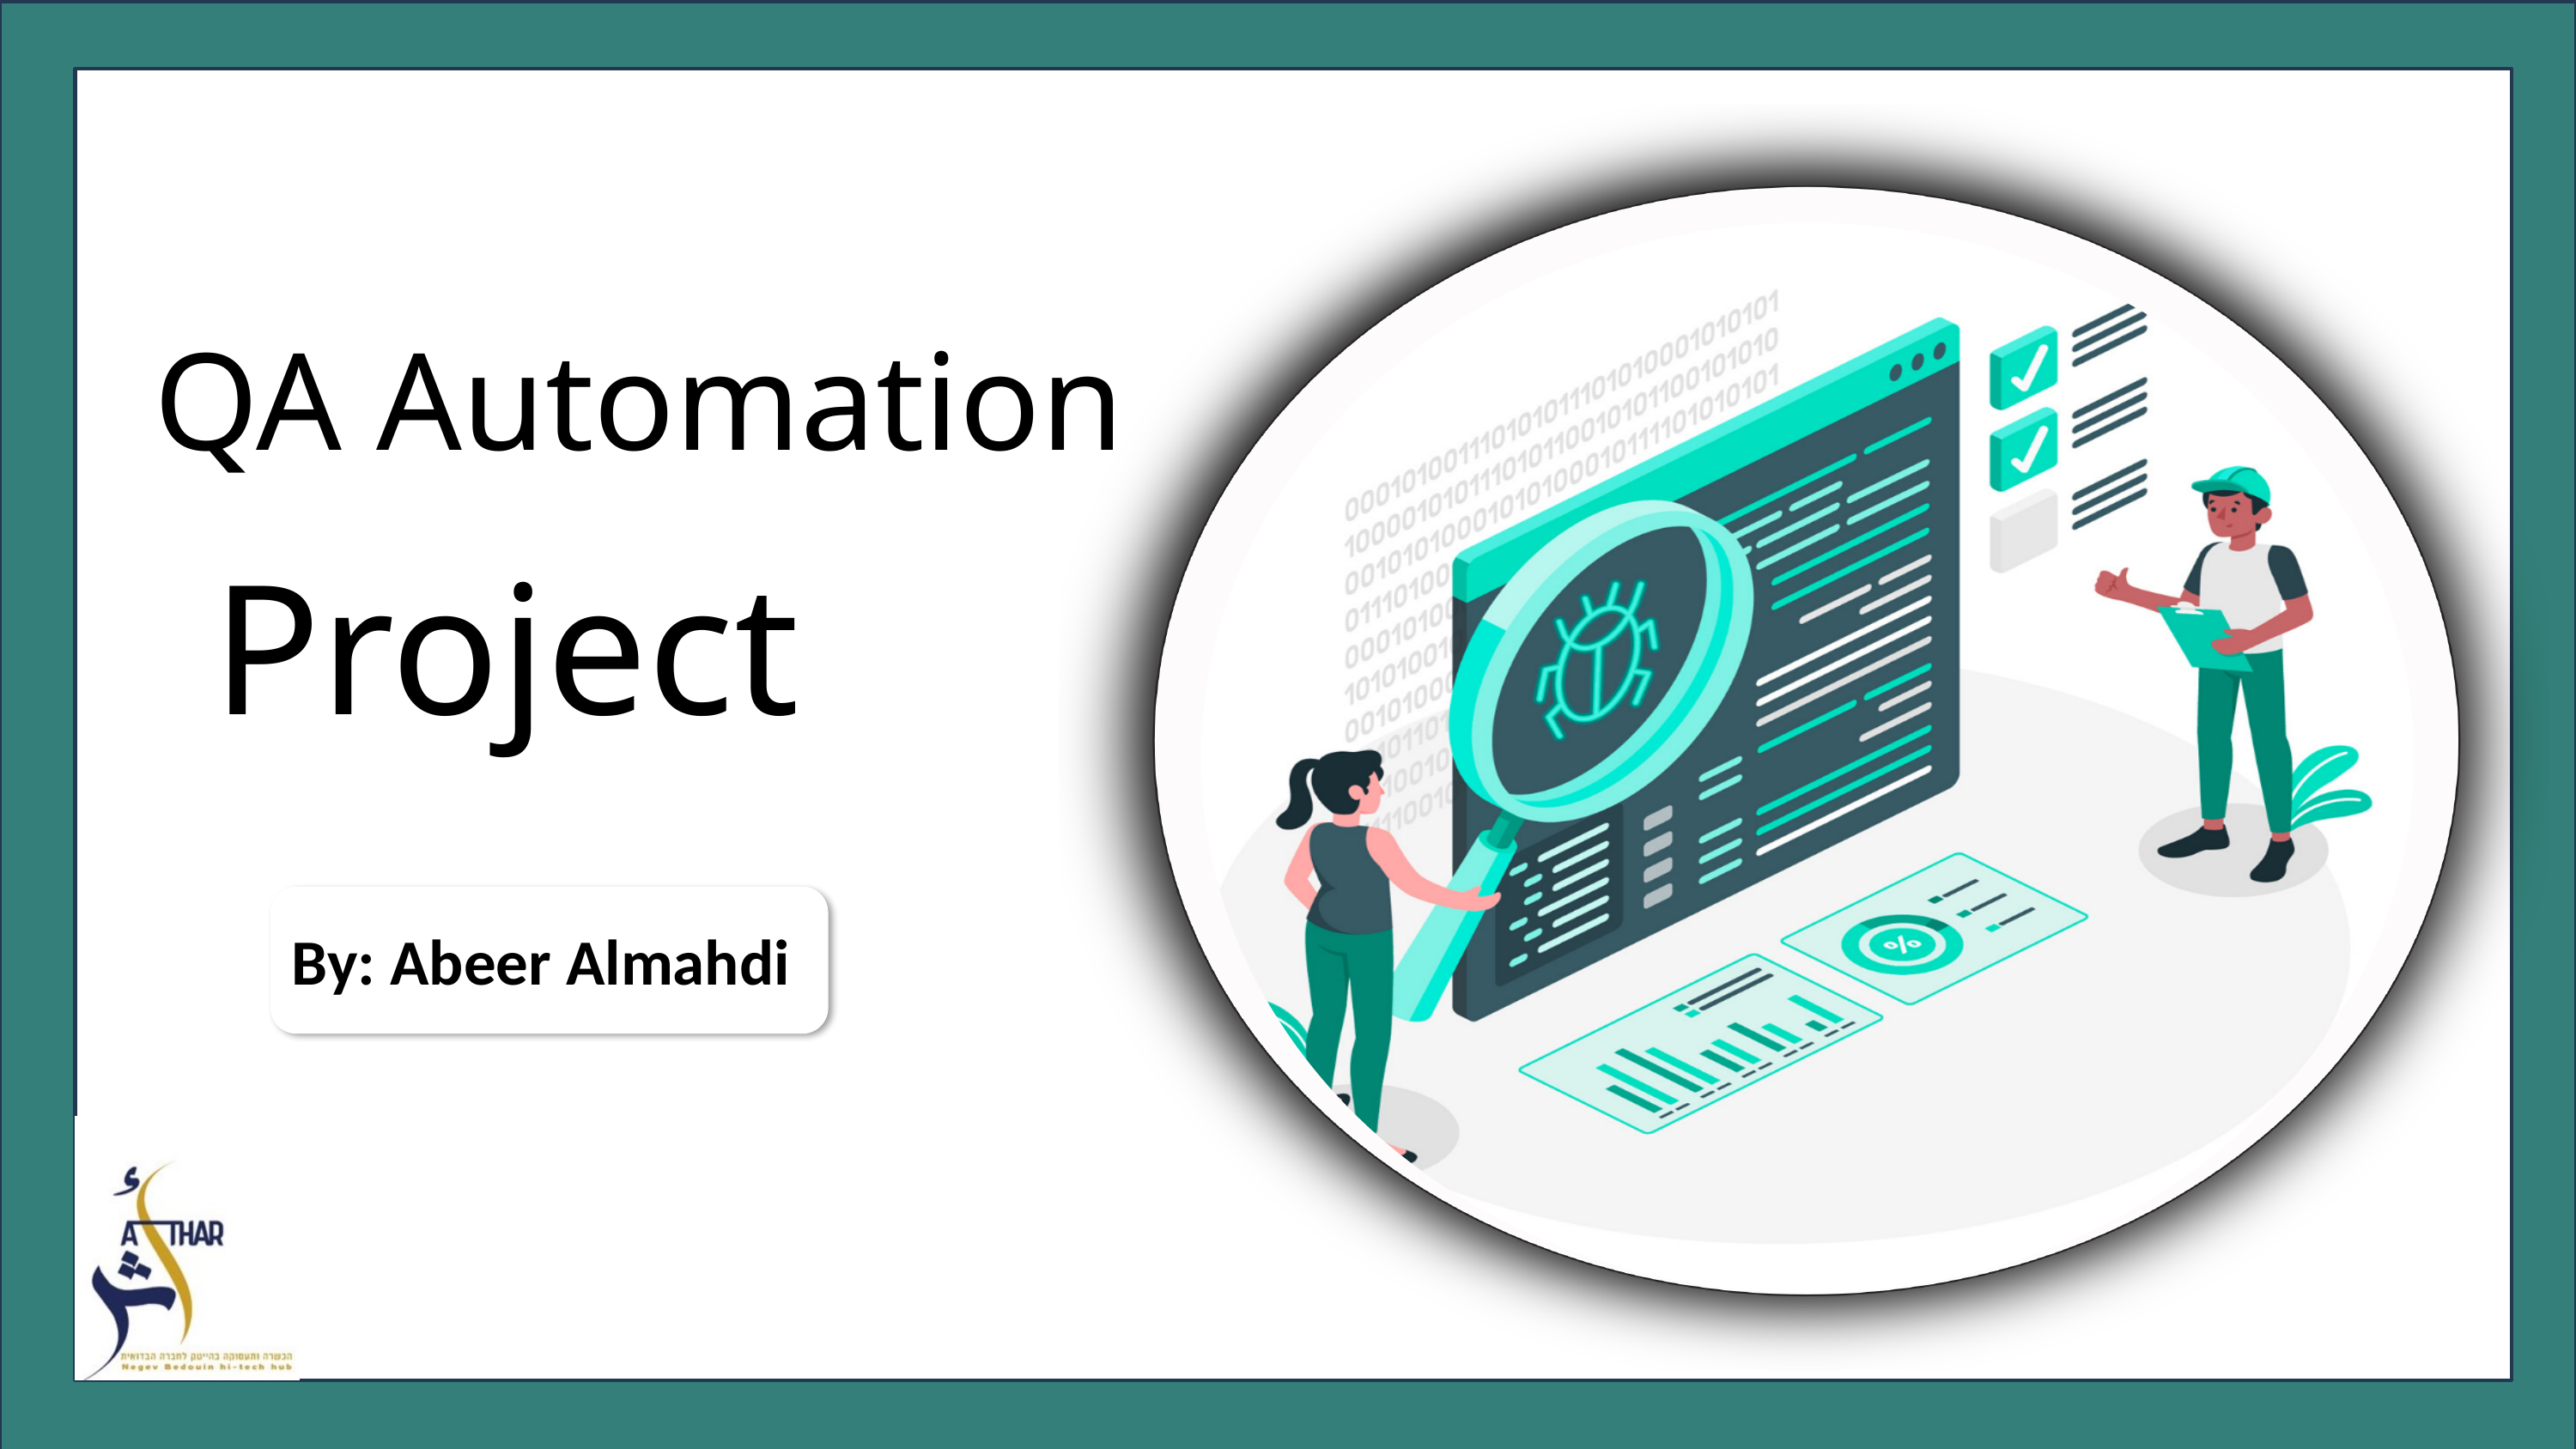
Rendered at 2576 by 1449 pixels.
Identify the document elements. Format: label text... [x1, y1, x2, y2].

text_box [1058, 104, 2549, 1371]
text_box [73, 67, 2513, 1382]
text_box Project [212, 458, 1059, 750]
text_box By: Abeer Almahdi [279, 914, 924, 1005]
text_box [0, 0, 2576, 1449]
text_box [1200, 222, 2415, 1294]
text_box [270, 886, 829, 1034]
text_box QA Automation [154, 288, 1170, 477]
picture [75, 1116, 300, 1380]
